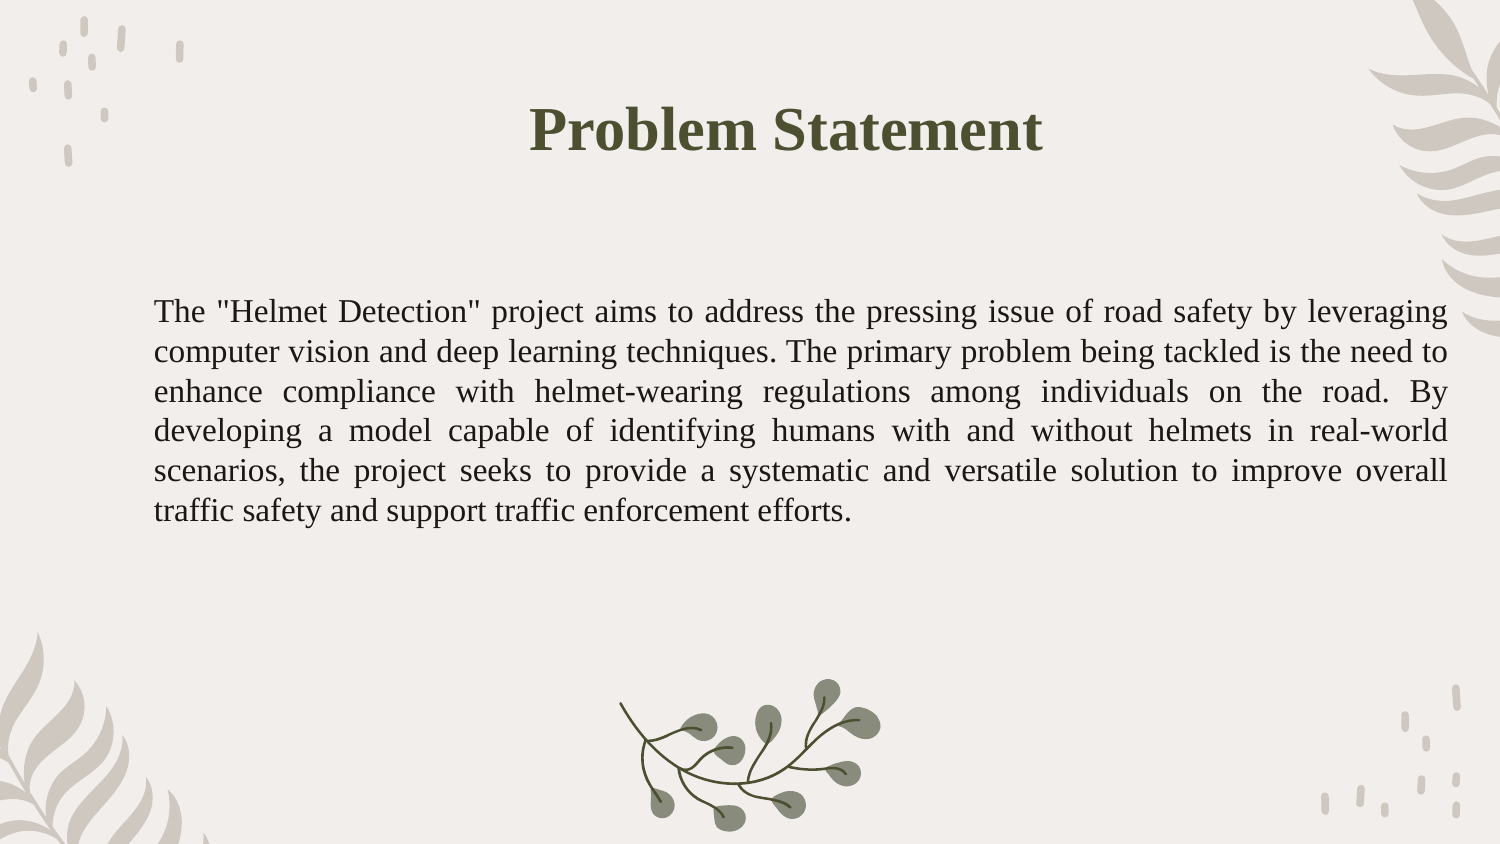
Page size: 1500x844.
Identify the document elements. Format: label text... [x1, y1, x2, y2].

subtitle The "Helmet Detection" project aims to address the pressing issue of road safety by leveraging computer vision and deep learning techniques. The primary problem being tackled is the need to enhance compliance with helmet-wearing regulations among individuals on the road. By developing a model capable of identifying humans with and without helmets in real-world scenarios, the project seeks to provide a systematic and versatile solution to improve overall traffic safety and support traffic enforcement efforts. [138, 273, 1466, 344]
title Problem Statement [154, 72, 1419, 152]
